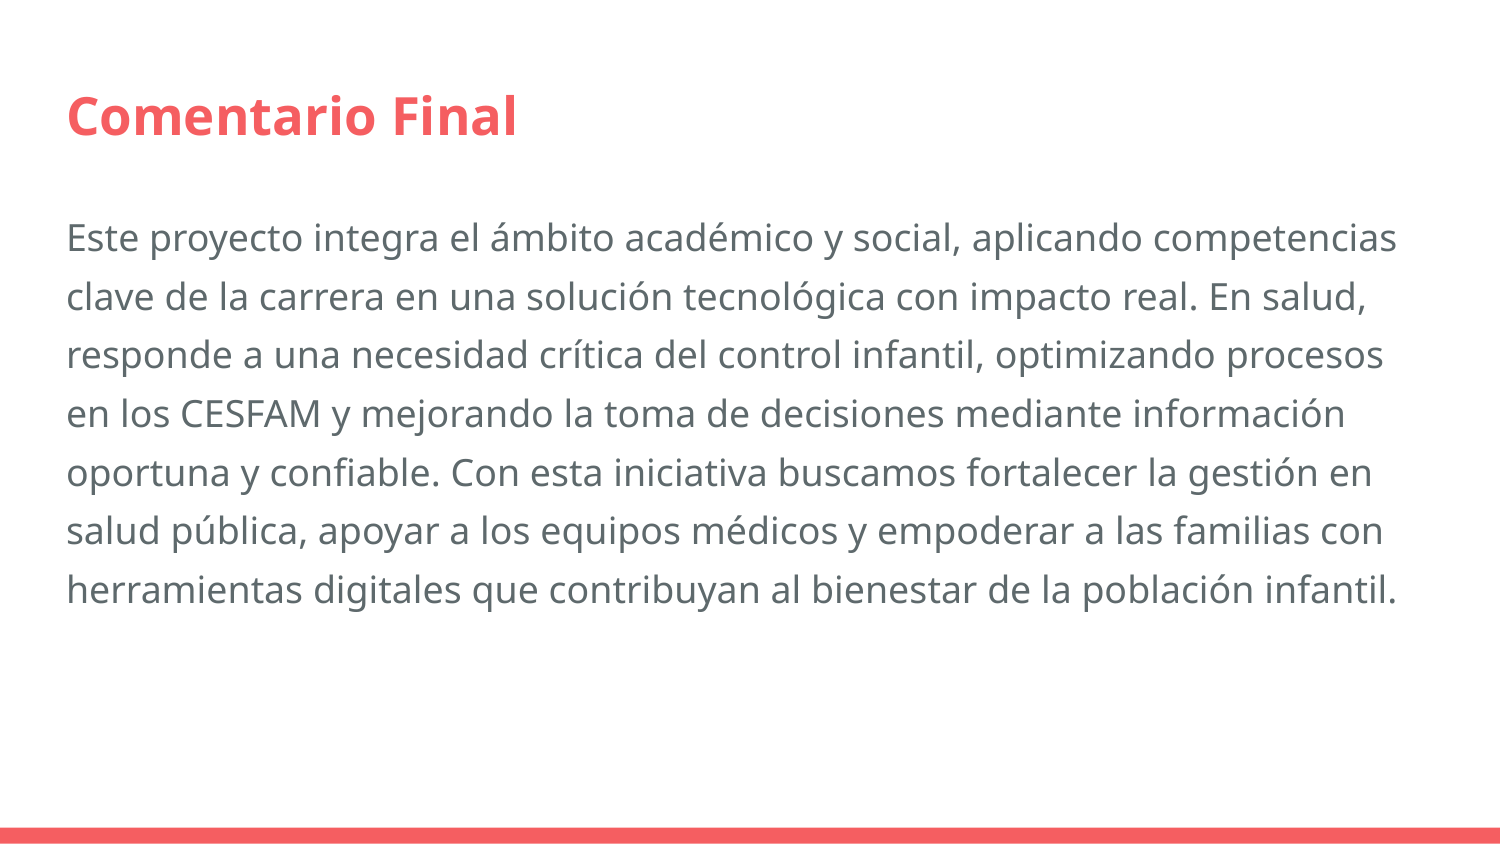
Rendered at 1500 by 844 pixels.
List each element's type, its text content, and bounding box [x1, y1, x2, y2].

list Este proyecto integra el ámbito académico y social, aplicando competencias clave de la carrera en una solución tecnológica con impacto real. En salud, responde a una necesidad crítica del control infantil, optimizando procesos en los CESFAM y mejorando la toma de decisiones mediante información oportuna y confiable. Con esta iniciativa buscamos fortalecer la gestión en salud pública, apoyar a los equipos médicos y empoderar a las familias con herramientas digitales que contribuyan al bienestar de la población infantil. [51, 189, 1449, 750]
title Comentario Final [51, 64, 1449, 167]
